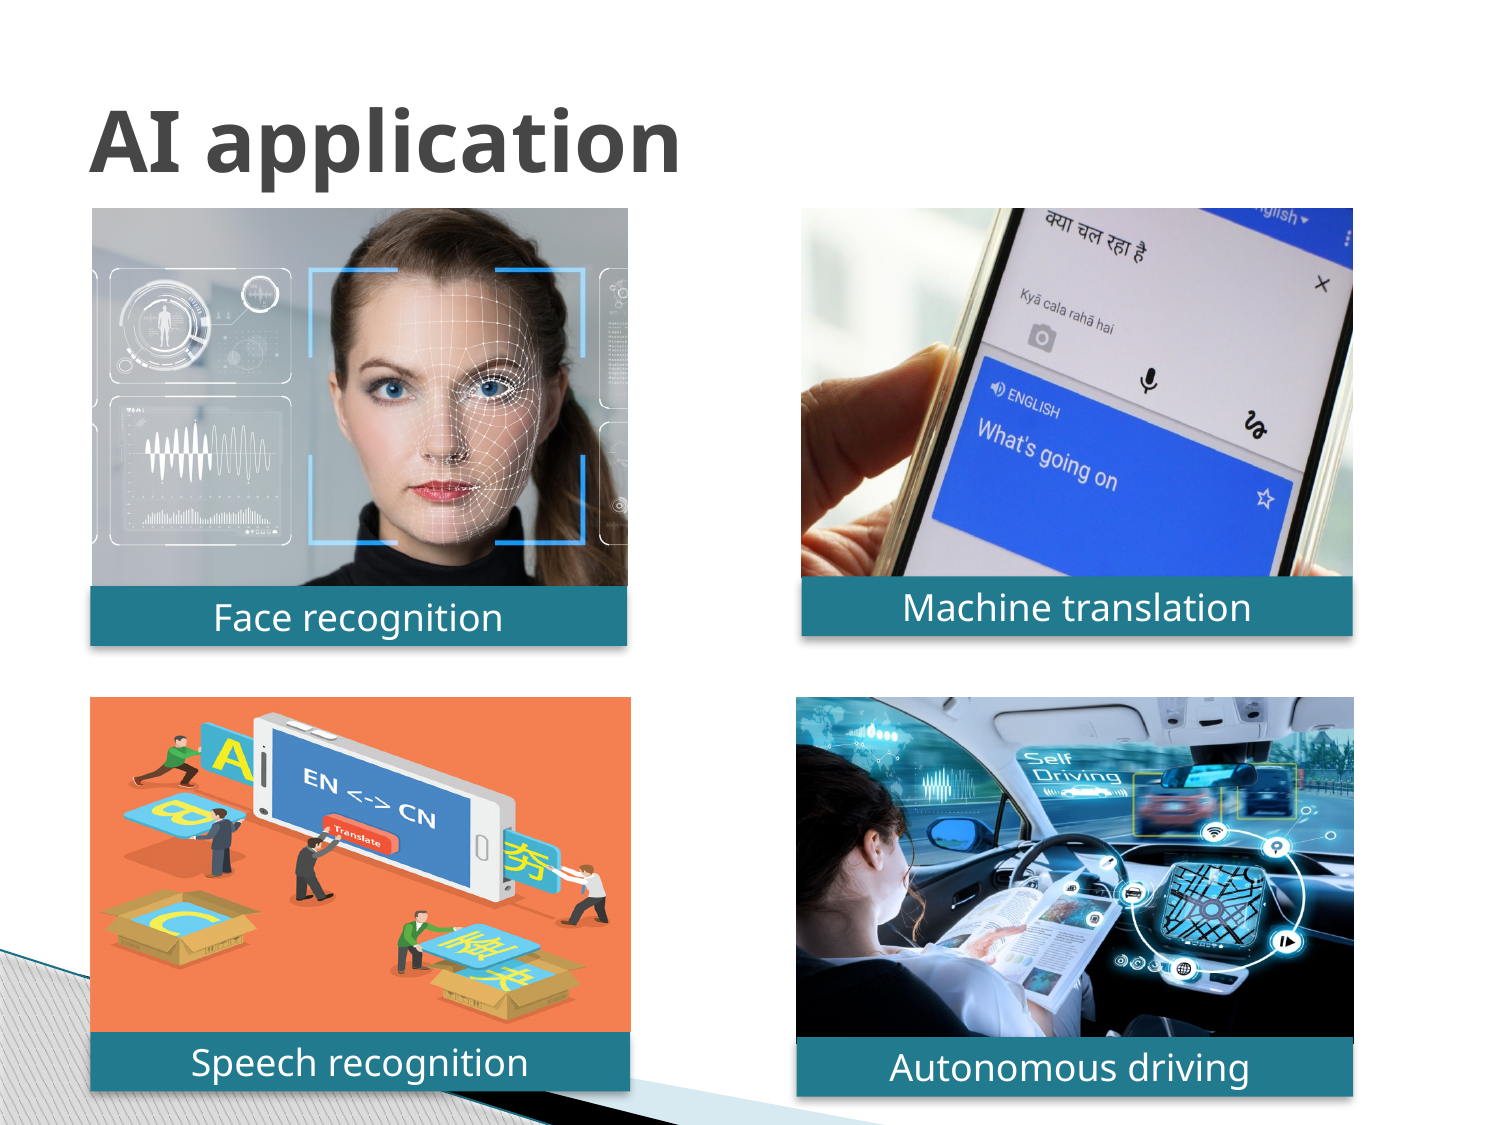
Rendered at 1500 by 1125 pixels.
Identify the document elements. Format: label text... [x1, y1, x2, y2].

text_box Speech recognition [90, 1042, 631, 1092]
text_box Machine translation [801, 587, 1353, 637]
title AI application [75, 45, 1425, 233]
picture [801, 207, 1353, 579]
text_box Autonomous driving [796, 1053, 1354, 1097]
text_box Face recognition [90, 595, 628, 647]
picture [796, 696, 1354, 1044]
picture [89, 696, 631, 1032]
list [92, 207, 628, 586]
